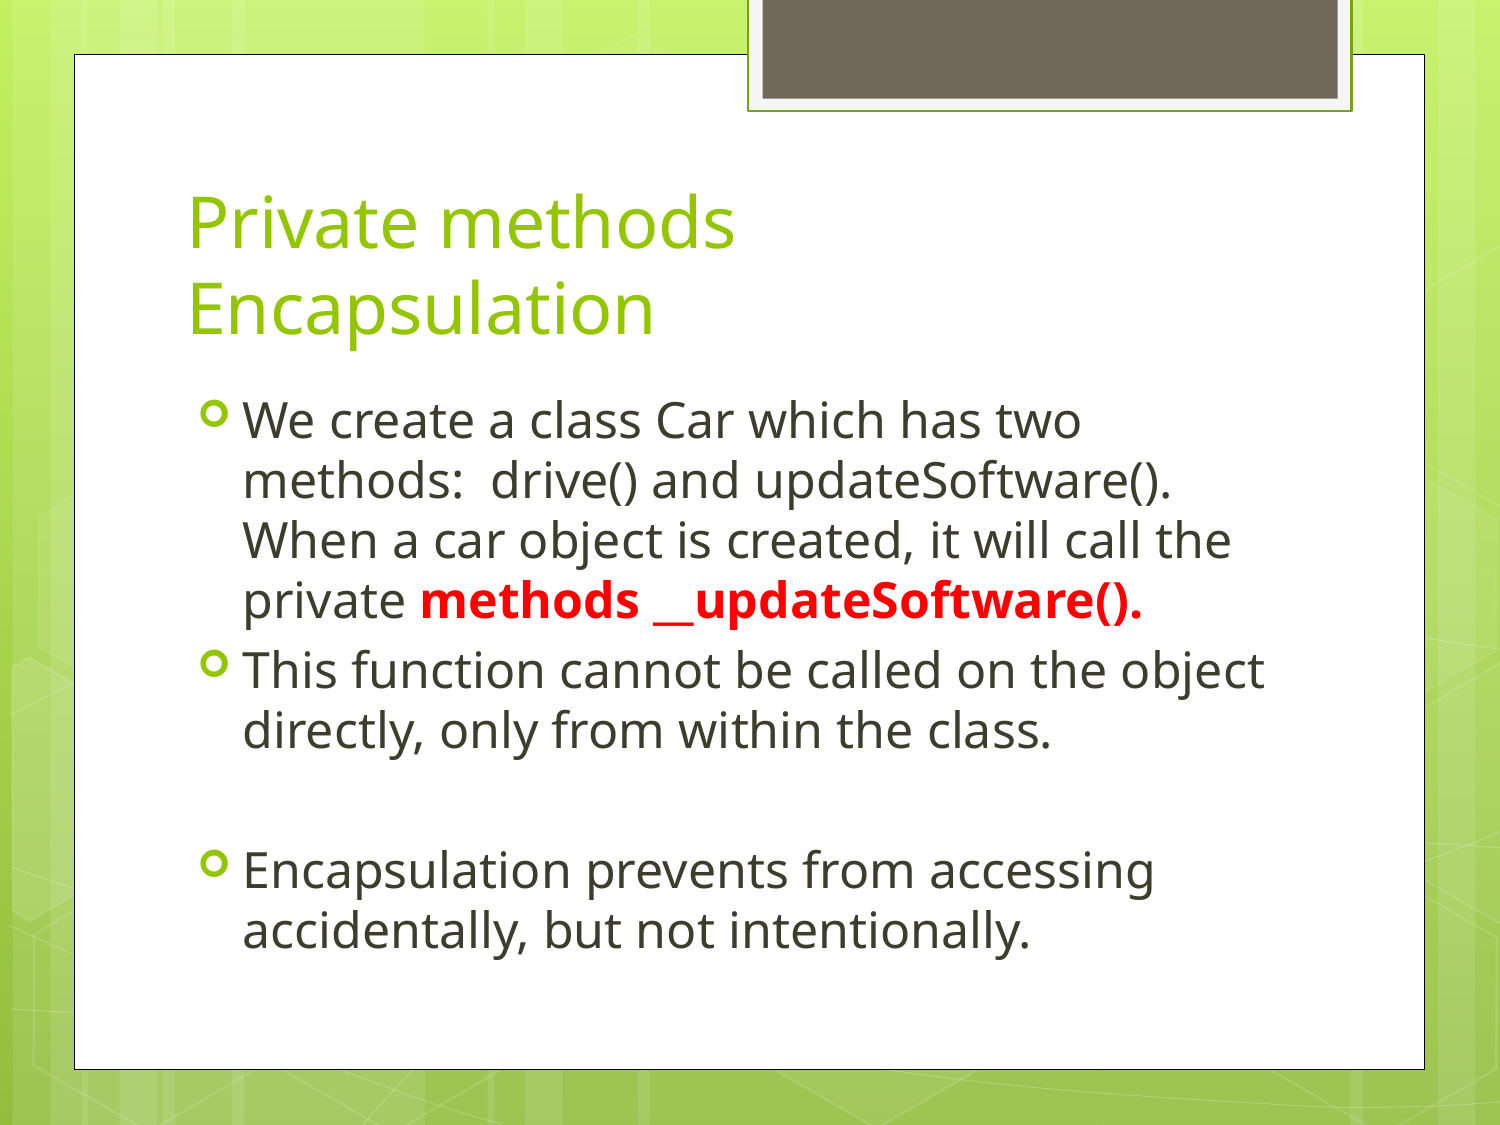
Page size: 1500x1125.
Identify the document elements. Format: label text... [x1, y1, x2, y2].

title Private methods Encapsulation [171, 168, 1324, 357]
list We create a class Car which has two methods: drive() and updateSoftware(). When a car object is created, it will call the private methods __updateSoftware(). This function cannot be called on the object directly, only from within the class. Encapsulation prevents from accessing accidentally, but not intentionally. [171, 381, 1283, 957]
